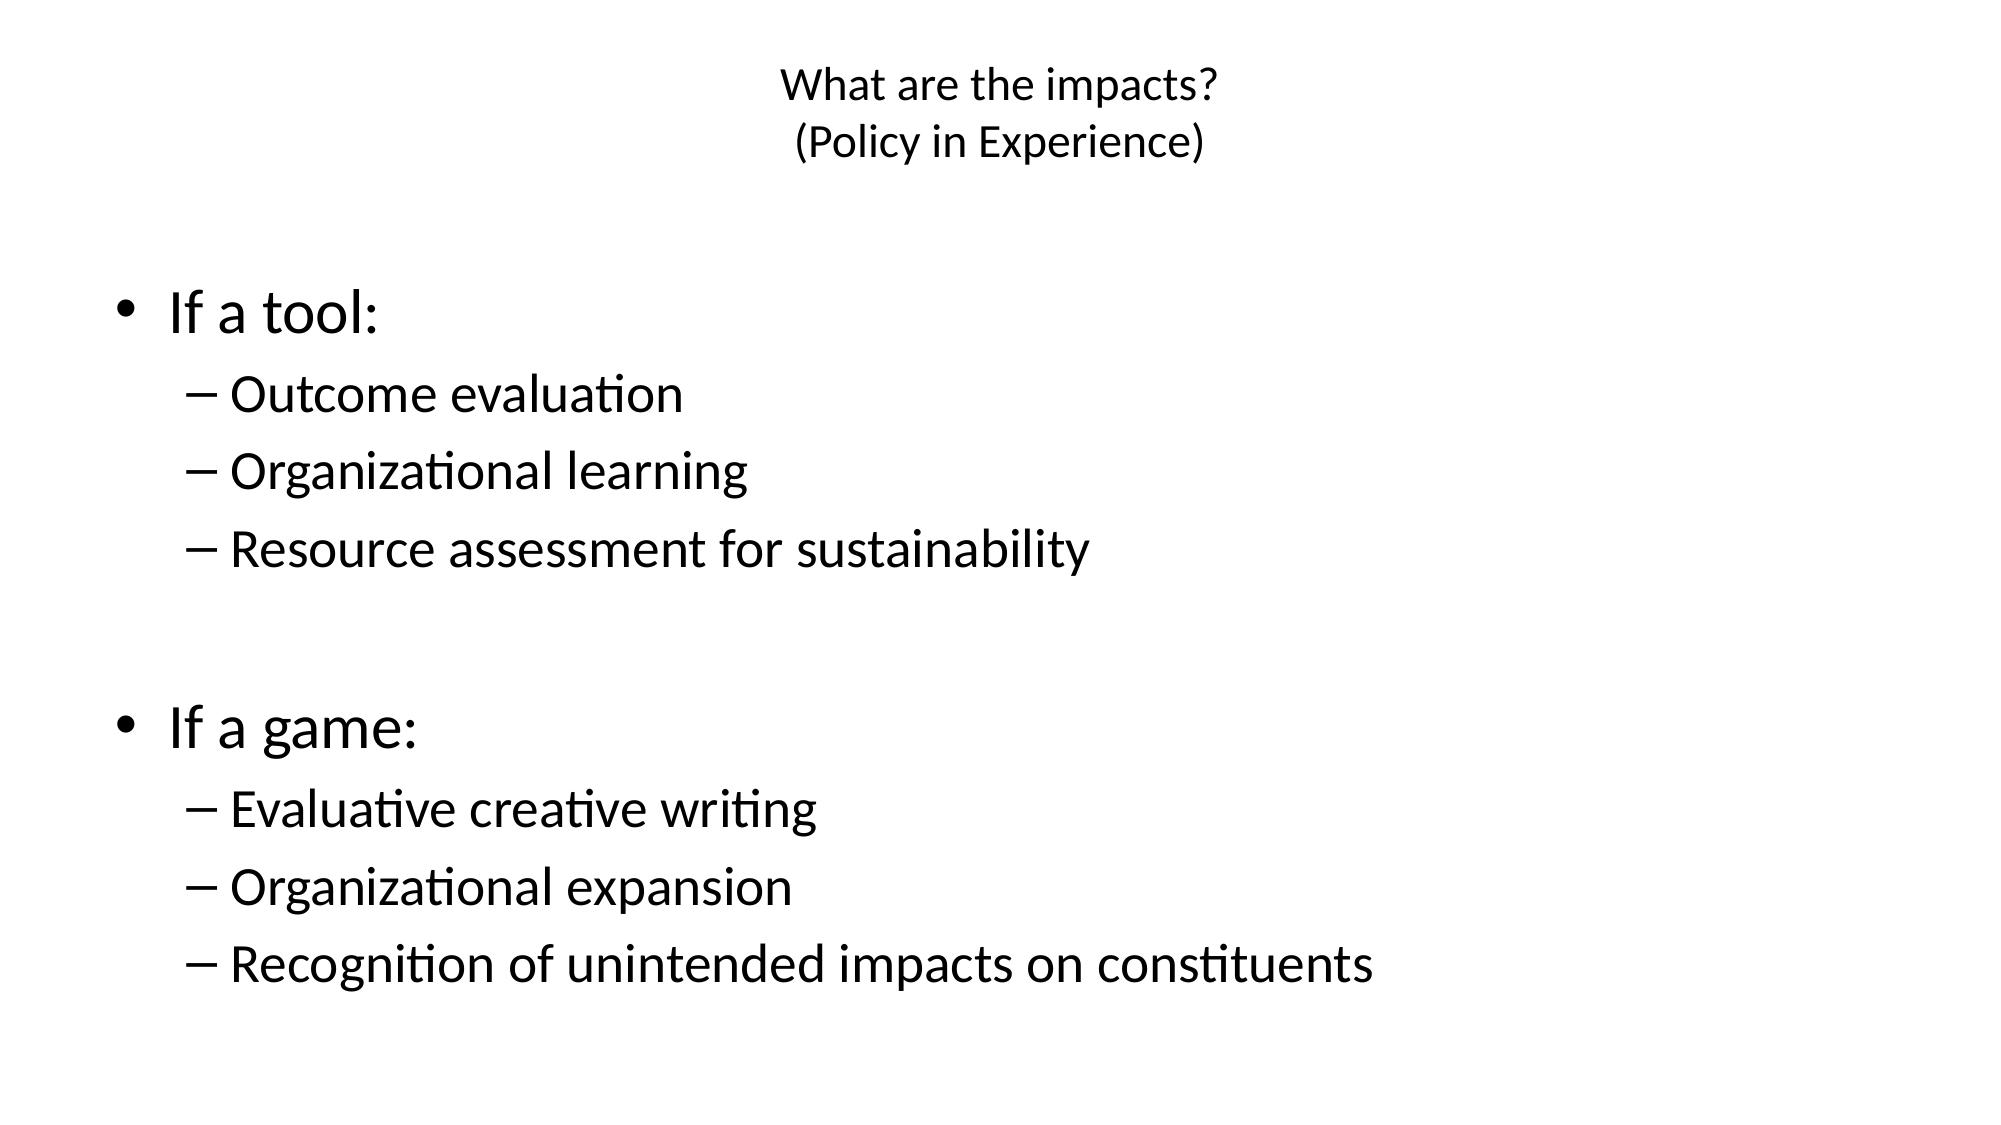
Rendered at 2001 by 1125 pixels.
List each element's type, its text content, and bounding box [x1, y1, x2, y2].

list If a tool: Outcome evaluation Organizational learning Resource assessment for sustainability If a game: Evaluative creative writing Organizational expansion Recognition of unintended impacts on constituents [99, 262, 1900, 1005]
title What are the impacts? (Policy in Experience) [99, 45, 1900, 233]
